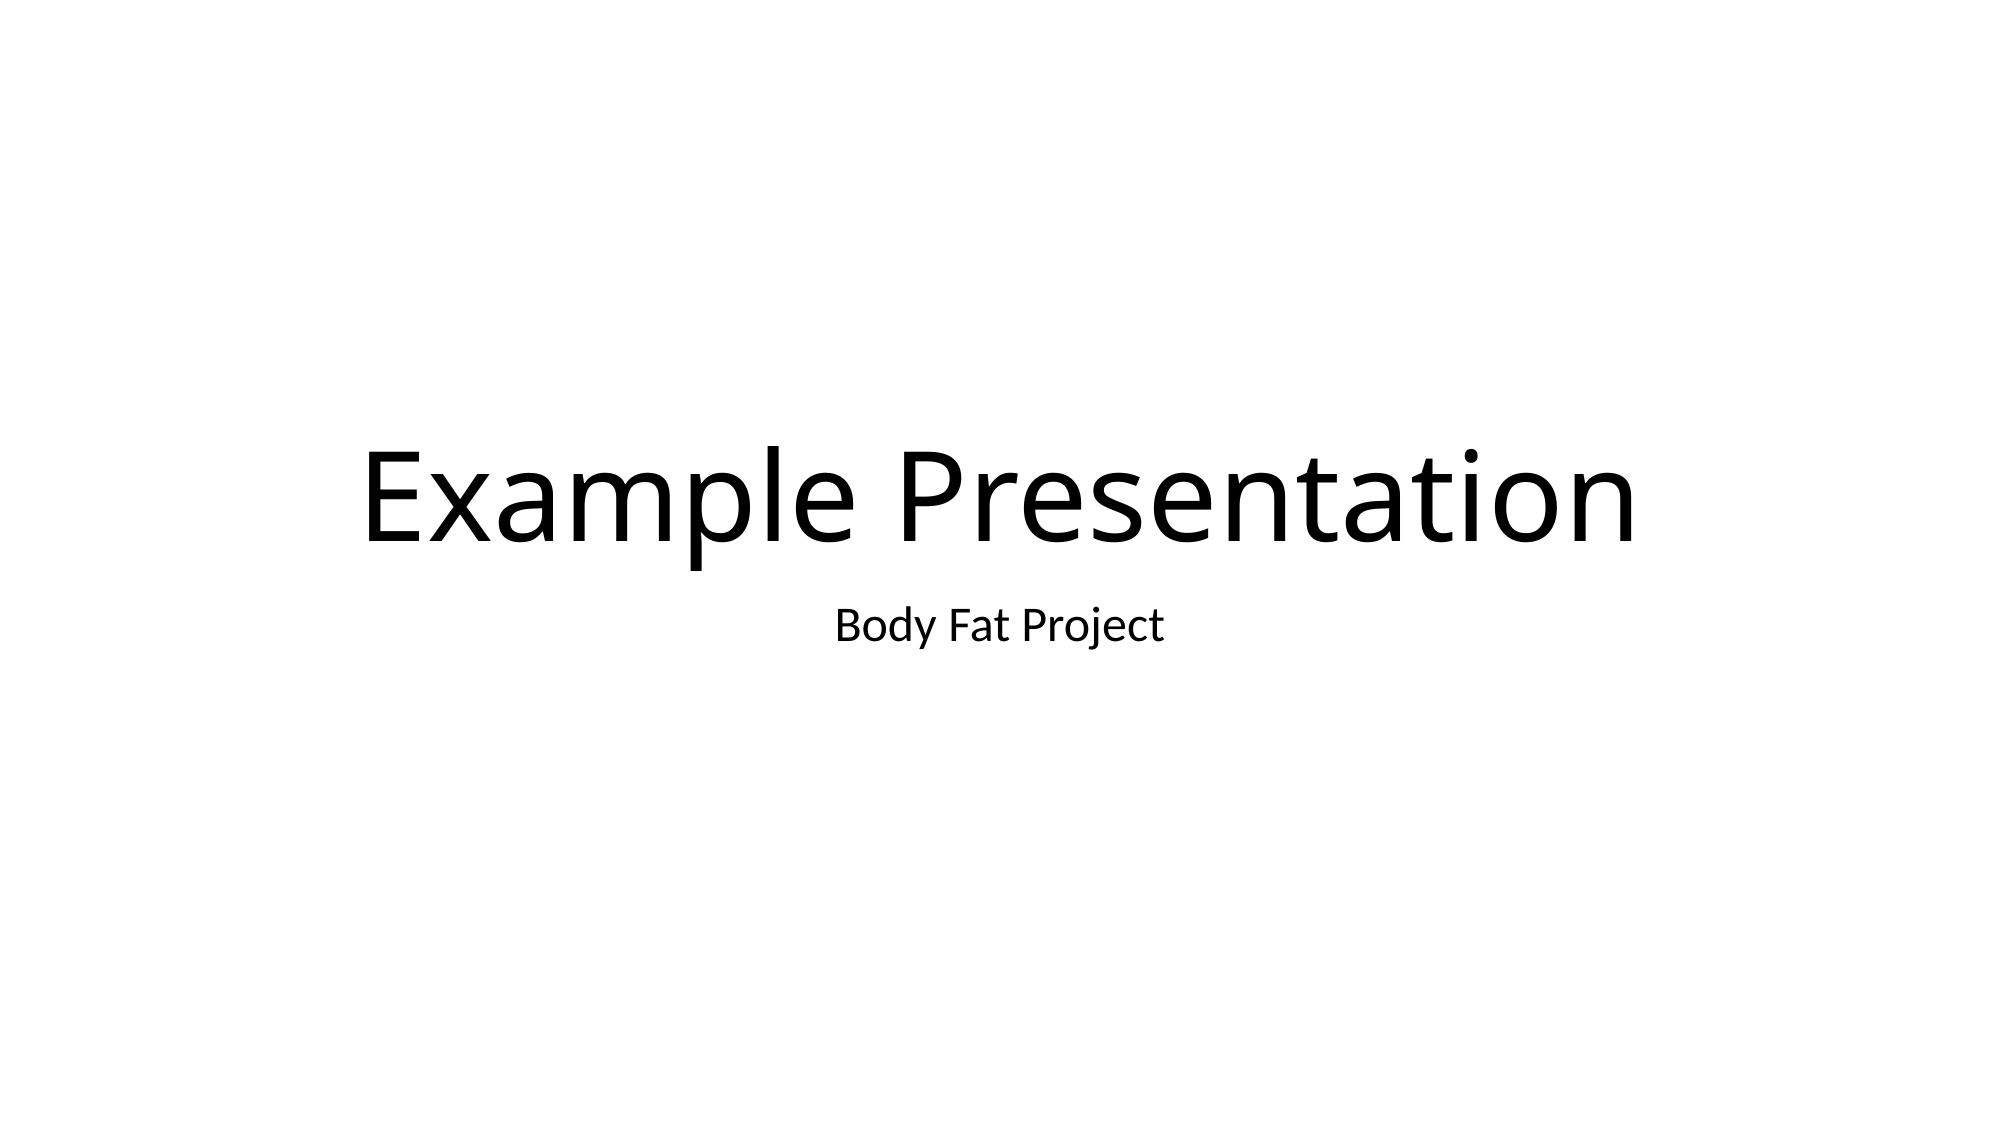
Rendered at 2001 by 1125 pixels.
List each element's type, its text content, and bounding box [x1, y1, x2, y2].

title Example Presentation [249, 184, 1750, 576]
subtitle Body Fat Project [249, 590, 1750, 863]
